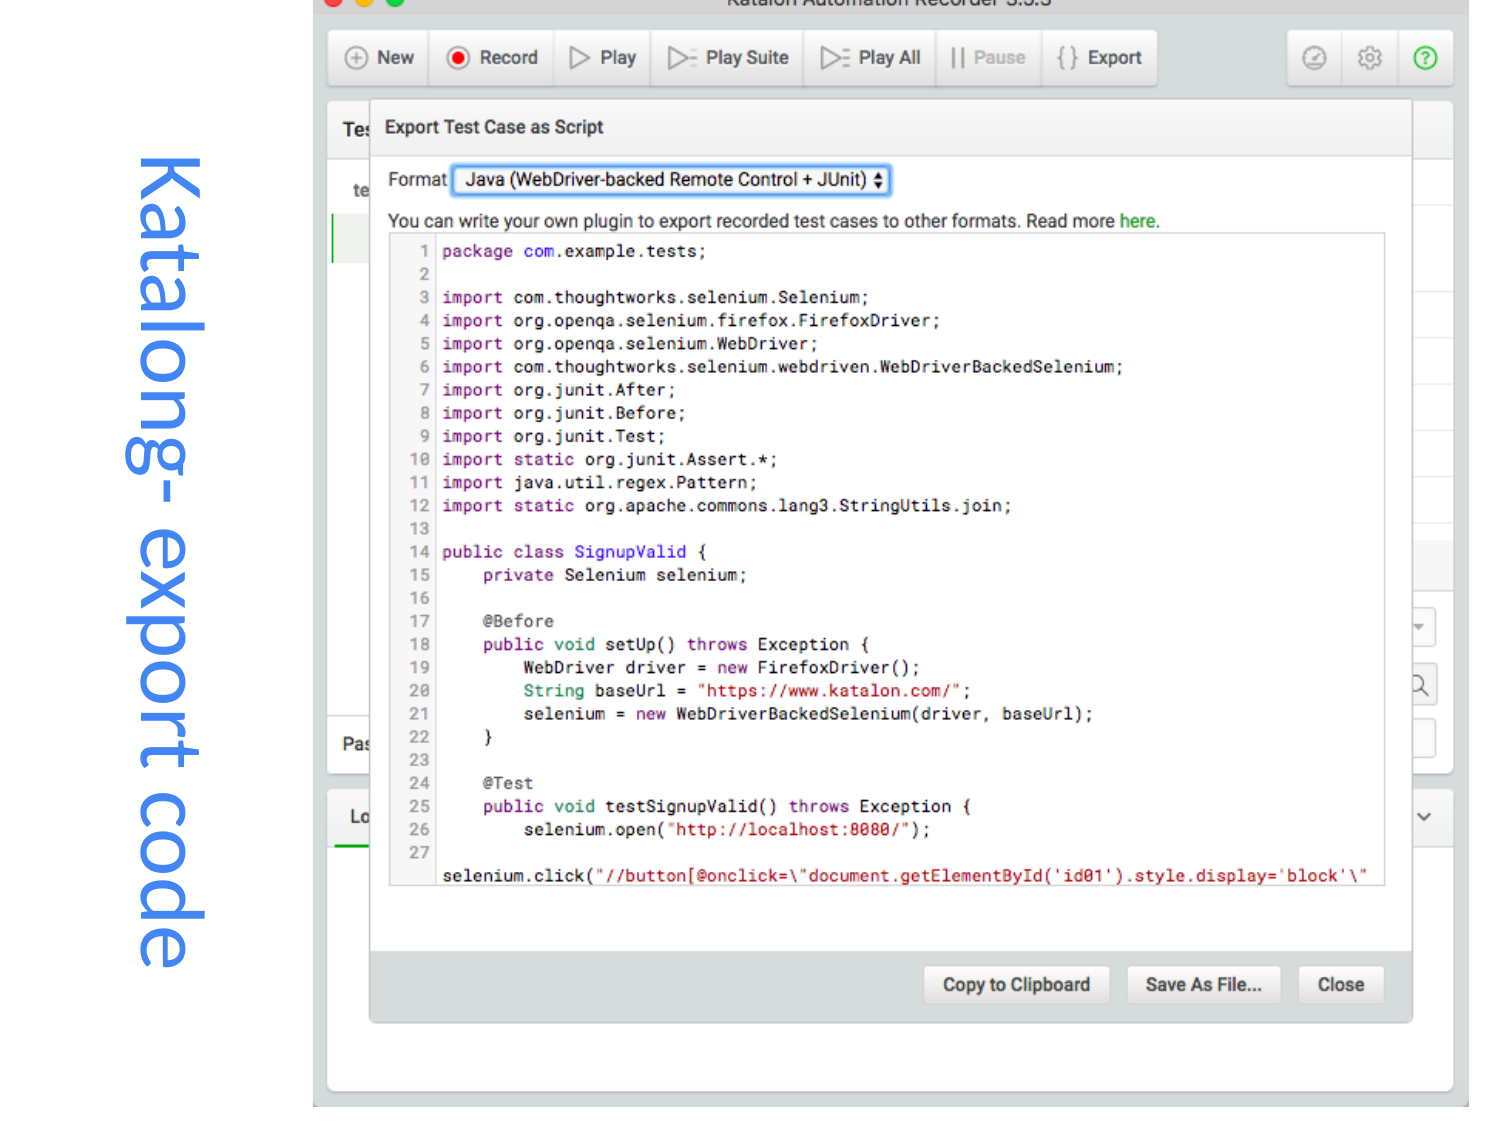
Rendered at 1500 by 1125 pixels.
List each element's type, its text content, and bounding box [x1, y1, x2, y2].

picture [312, 0, 1469, 1125]
title Katalong- export code [88, 40, 268, 1085]
